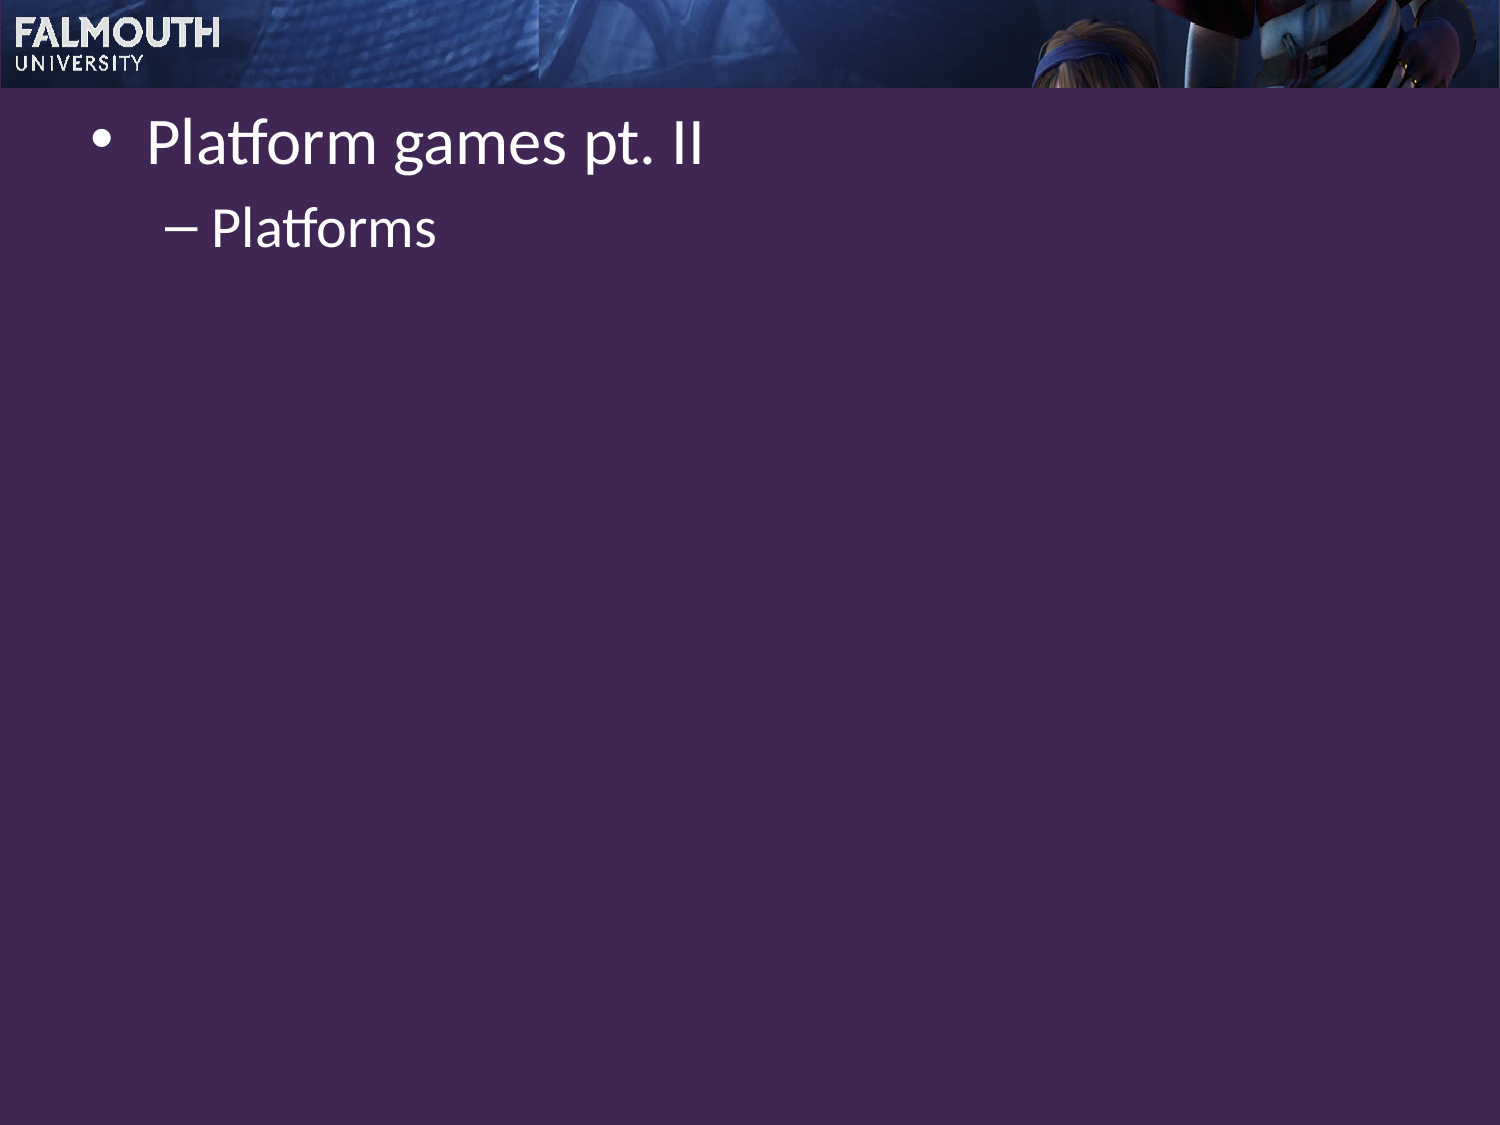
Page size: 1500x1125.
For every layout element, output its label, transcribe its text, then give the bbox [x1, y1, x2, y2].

picture [0, 0, 1500, 90]
list Platform games pt. II Platforms [75, 90, 1425, 1106]
